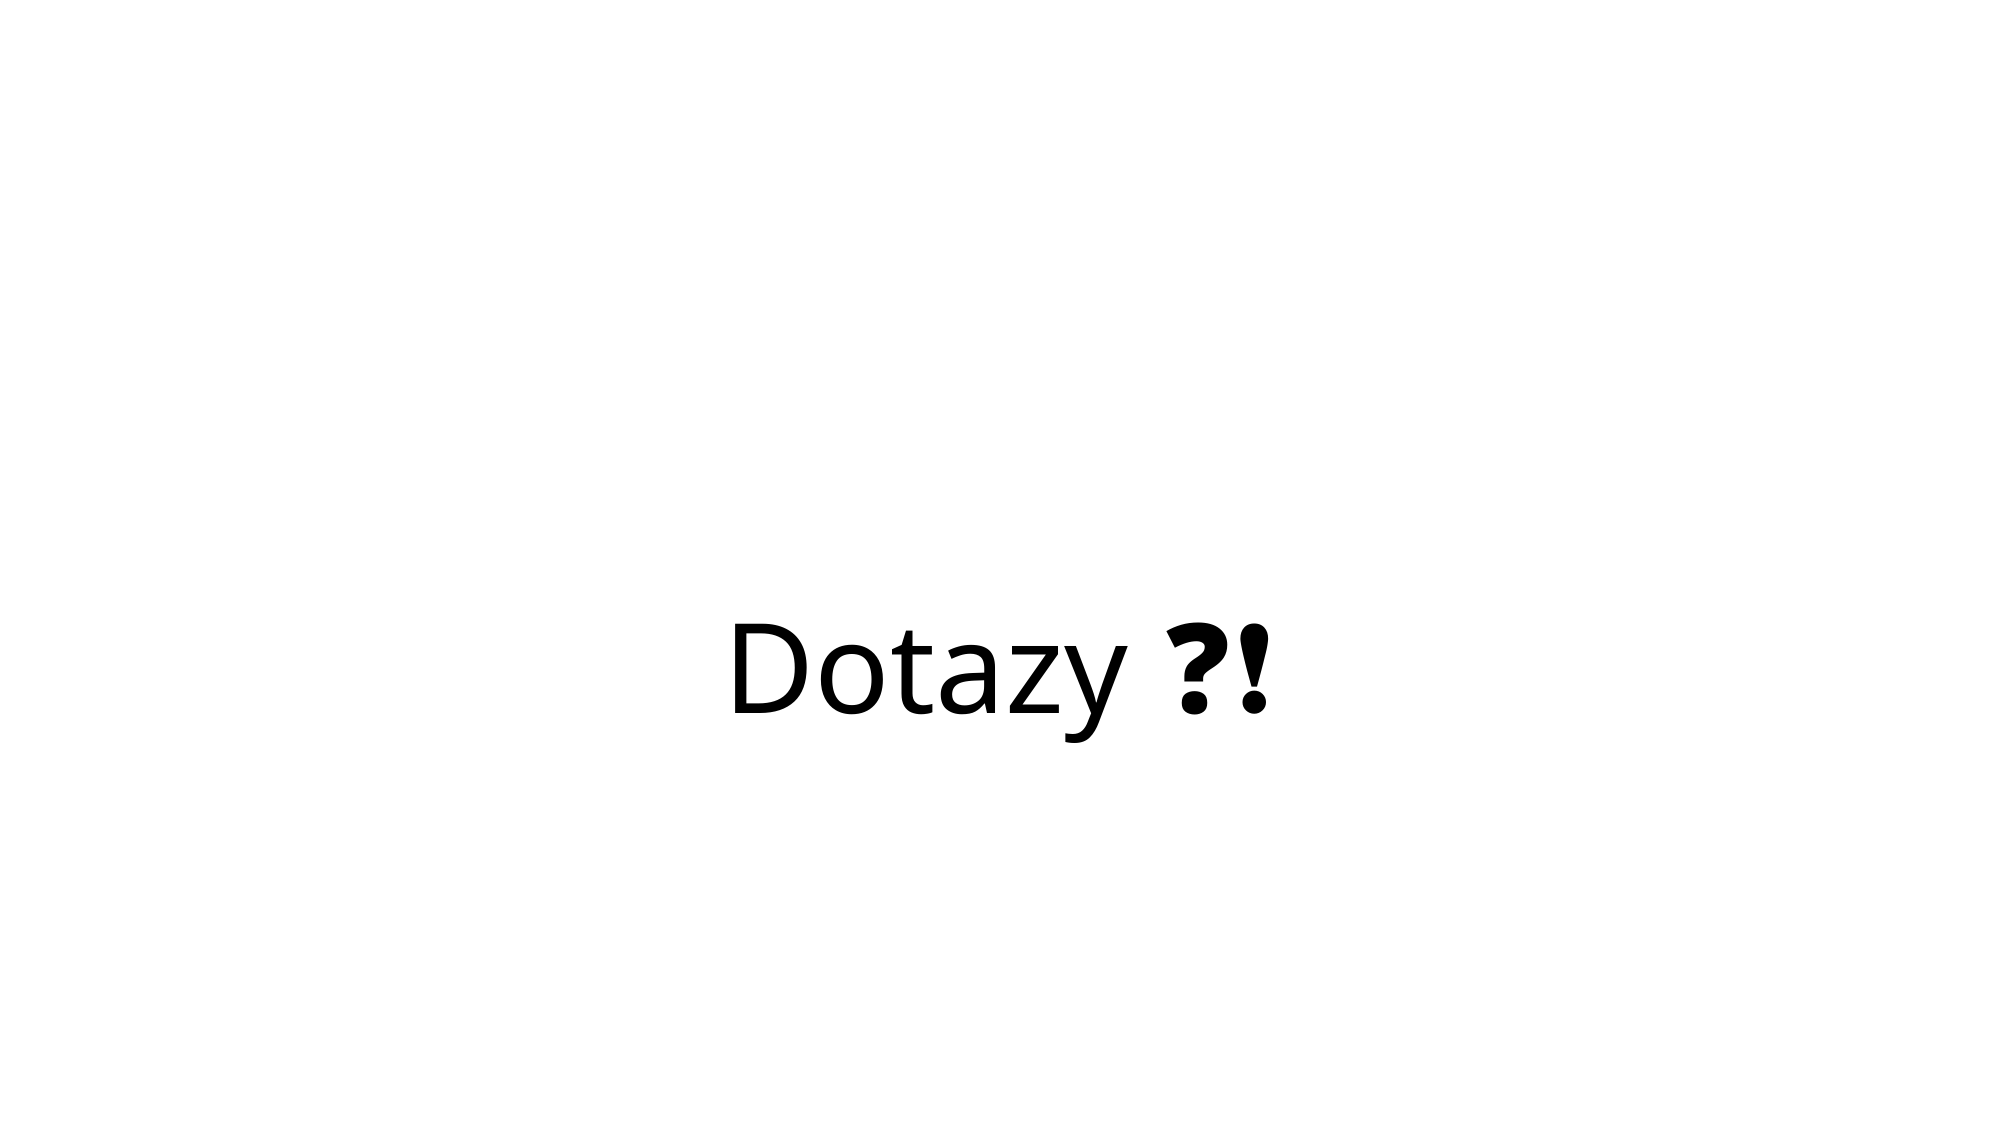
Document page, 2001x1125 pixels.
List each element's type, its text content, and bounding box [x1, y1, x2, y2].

title Dotazy ❓❗ [136, 280, 1862, 749]
